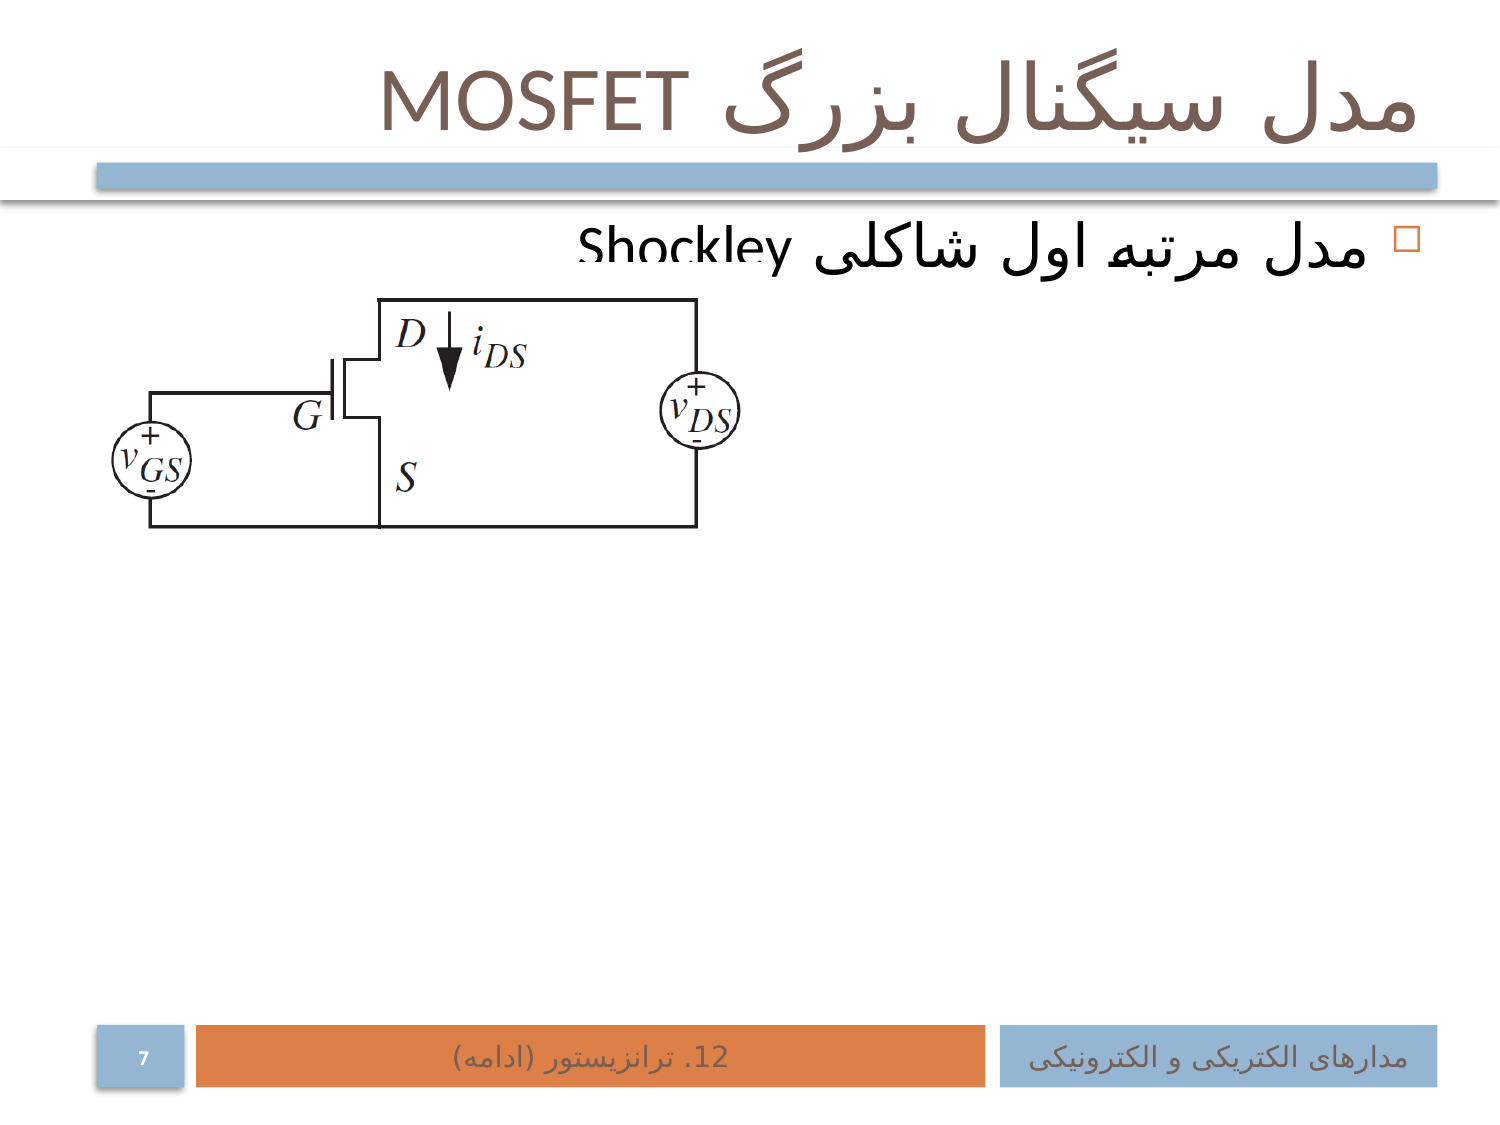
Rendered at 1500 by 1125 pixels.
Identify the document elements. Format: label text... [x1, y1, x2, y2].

picture [99, 262, 773, 551]
slide_number 7 [99, 1038, 188, 1079]
slide_number مدارهای الکتریکی و الکترونیکی [999, 1025, 1438, 1088]
title مدل سیگنال بزرگ MOSFET [100, 37, 1438, 150]
footer 12. ترانزیستور (ادامه) [196, 1025, 986, 1088]
